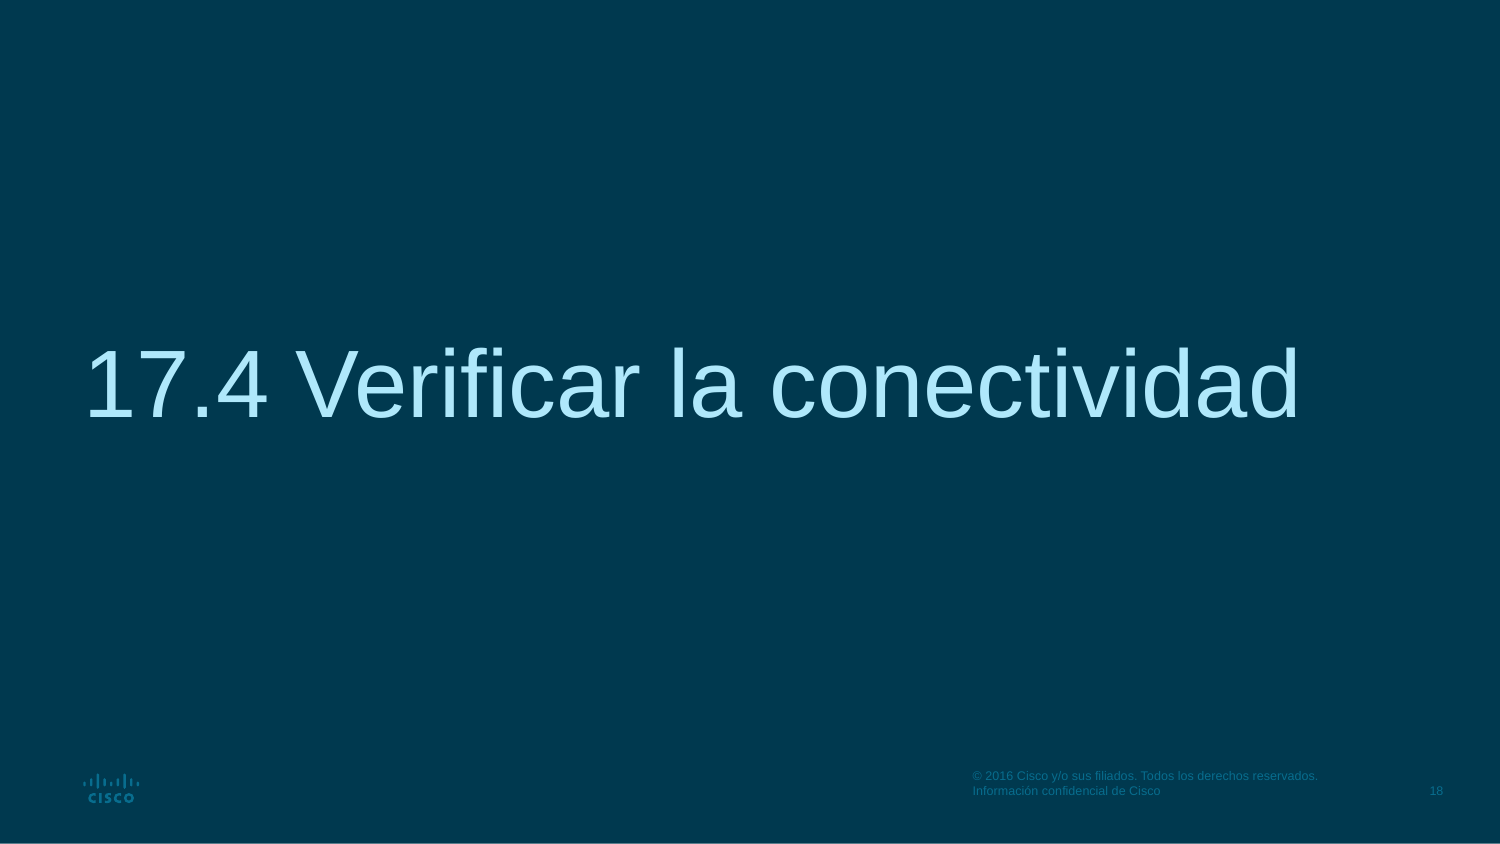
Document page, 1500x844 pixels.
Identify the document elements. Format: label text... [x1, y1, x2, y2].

title 17.4 Verificar la conectividad [68, 293, 1356, 446]
